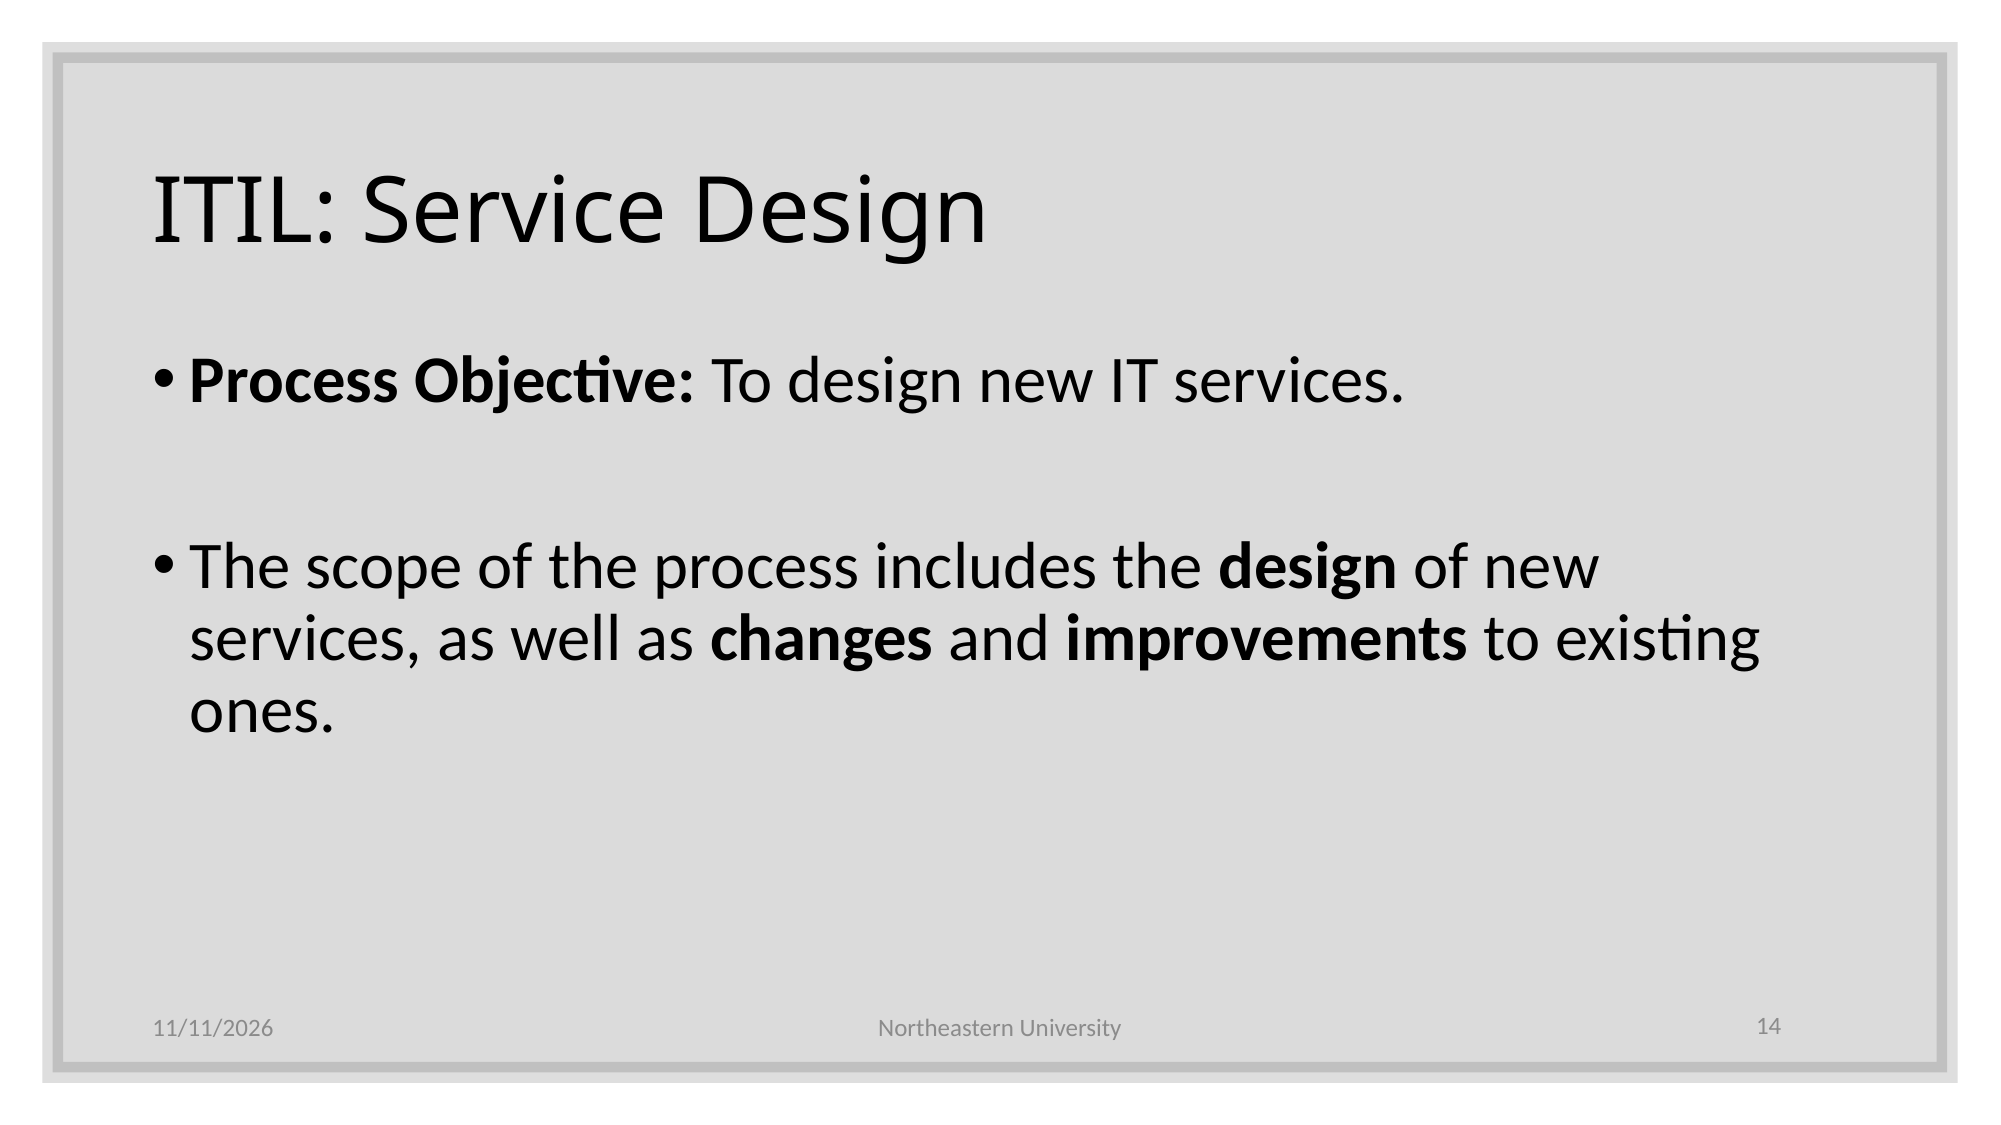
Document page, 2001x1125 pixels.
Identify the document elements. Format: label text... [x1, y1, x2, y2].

slide_number 14 [1412, 996, 1863, 1057]
footer Northeastern University [662, 996, 1338, 1057]
text_box [52, 51, 1948, 1073]
list Process Objective: To design new IT services. The scope of the process includes the design of new services, as well as changes and improvements to existing ones. [137, 337, 1863, 973]
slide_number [137, 996, 588, 1057]
title ITIL: Service Design [137, 103, 1863, 322]
